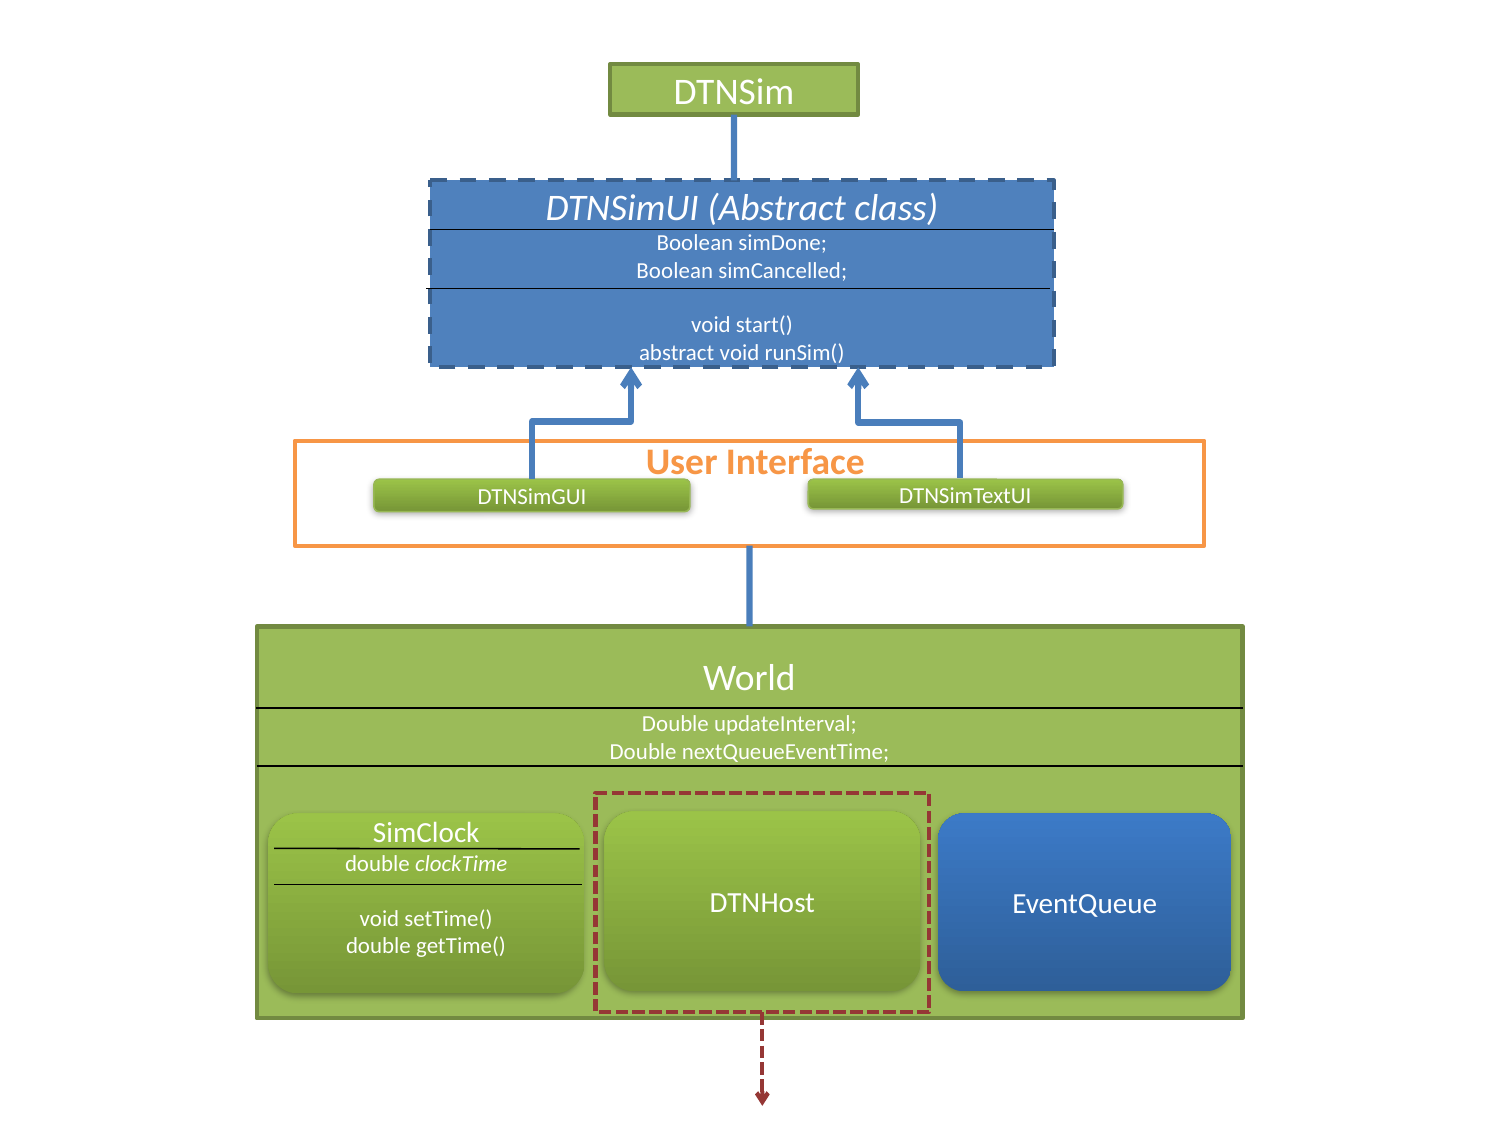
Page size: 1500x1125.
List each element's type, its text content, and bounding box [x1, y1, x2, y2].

text_box DTNSimGUI [373, 478, 691, 513]
text_box World [688, 645, 811, 706]
text_box [593, 791, 931, 1014]
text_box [525, 373, 638, 474]
text_box DTNSimUI (Abstract class) Boolean simDone; Boolean simCancelled; void start() abstract void runSim() [428, 178, 1056, 229]
text_box [293, 439, 1206, 548]
text_box EventQueue [938, 813, 1232, 992]
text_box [853, 371, 965, 474]
text_box DTNSimTextUI [807, 478, 1124, 510]
text_box User Interface [631, 430, 939, 490]
text_box DTNSim [608, 62, 860, 117]
text_box Double updateInterval; Double nextQueueEventTime; [255, 624, 1245, 1020]
text_box SimClock double clockTime void setTime() double getTime() [268, 813, 585, 994]
text_box [275, 850, 577, 855]
text_box DTNSimUI (Abstract class) Boolean simDone; Boolean simCancelled; void start() abstract void runSim() [428, 235, 1056, 369]
